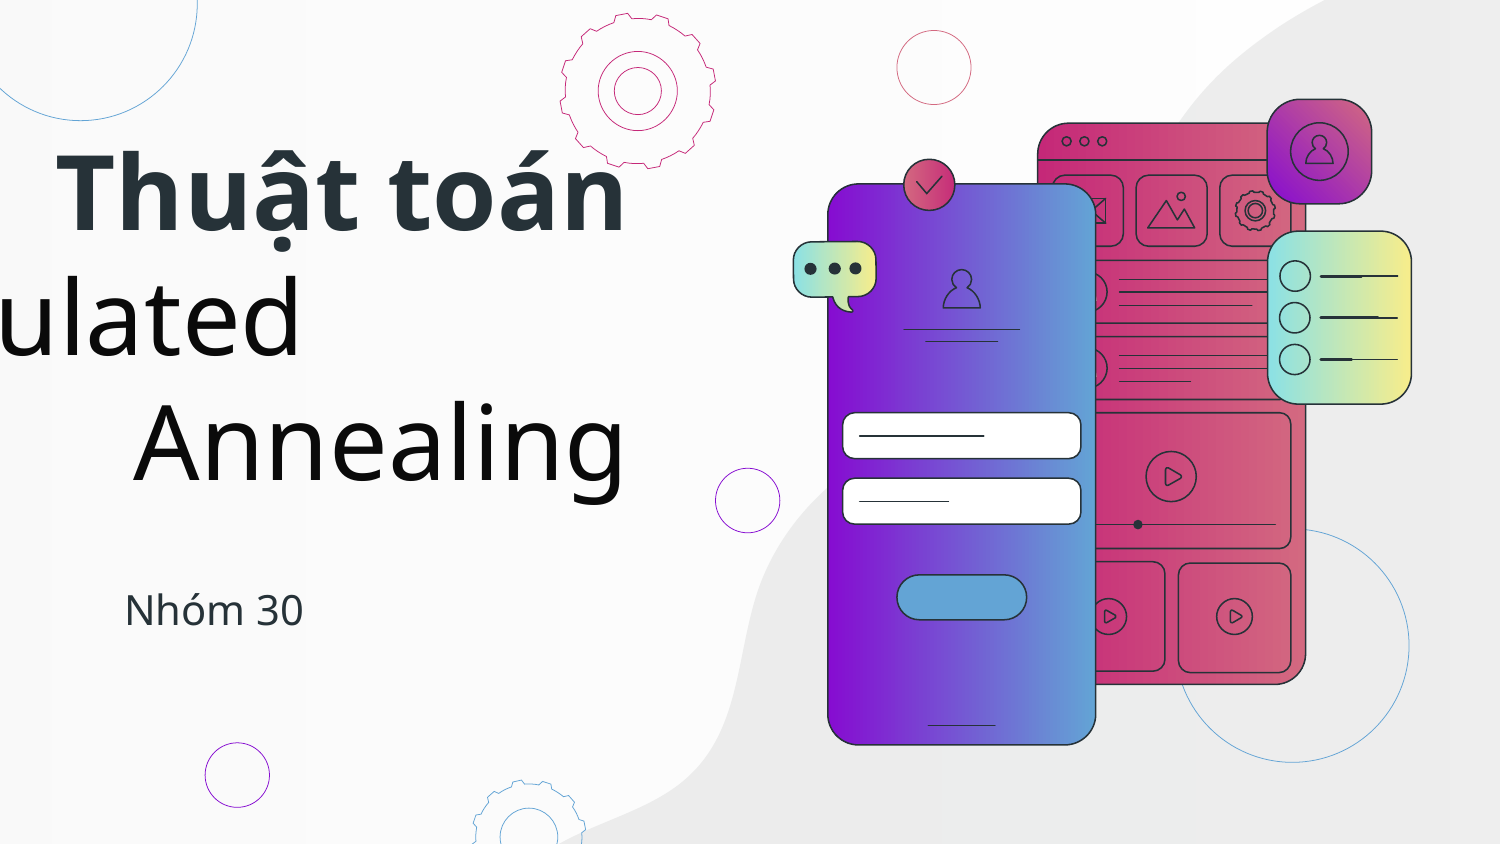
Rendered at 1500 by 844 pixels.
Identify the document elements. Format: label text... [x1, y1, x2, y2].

title Thuật toán Simulated Annealing [0, 48, 645, 705]
subtitle Nhóm 30 [90, 556, 701, 661]
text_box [792, 99, 1412, 746]
